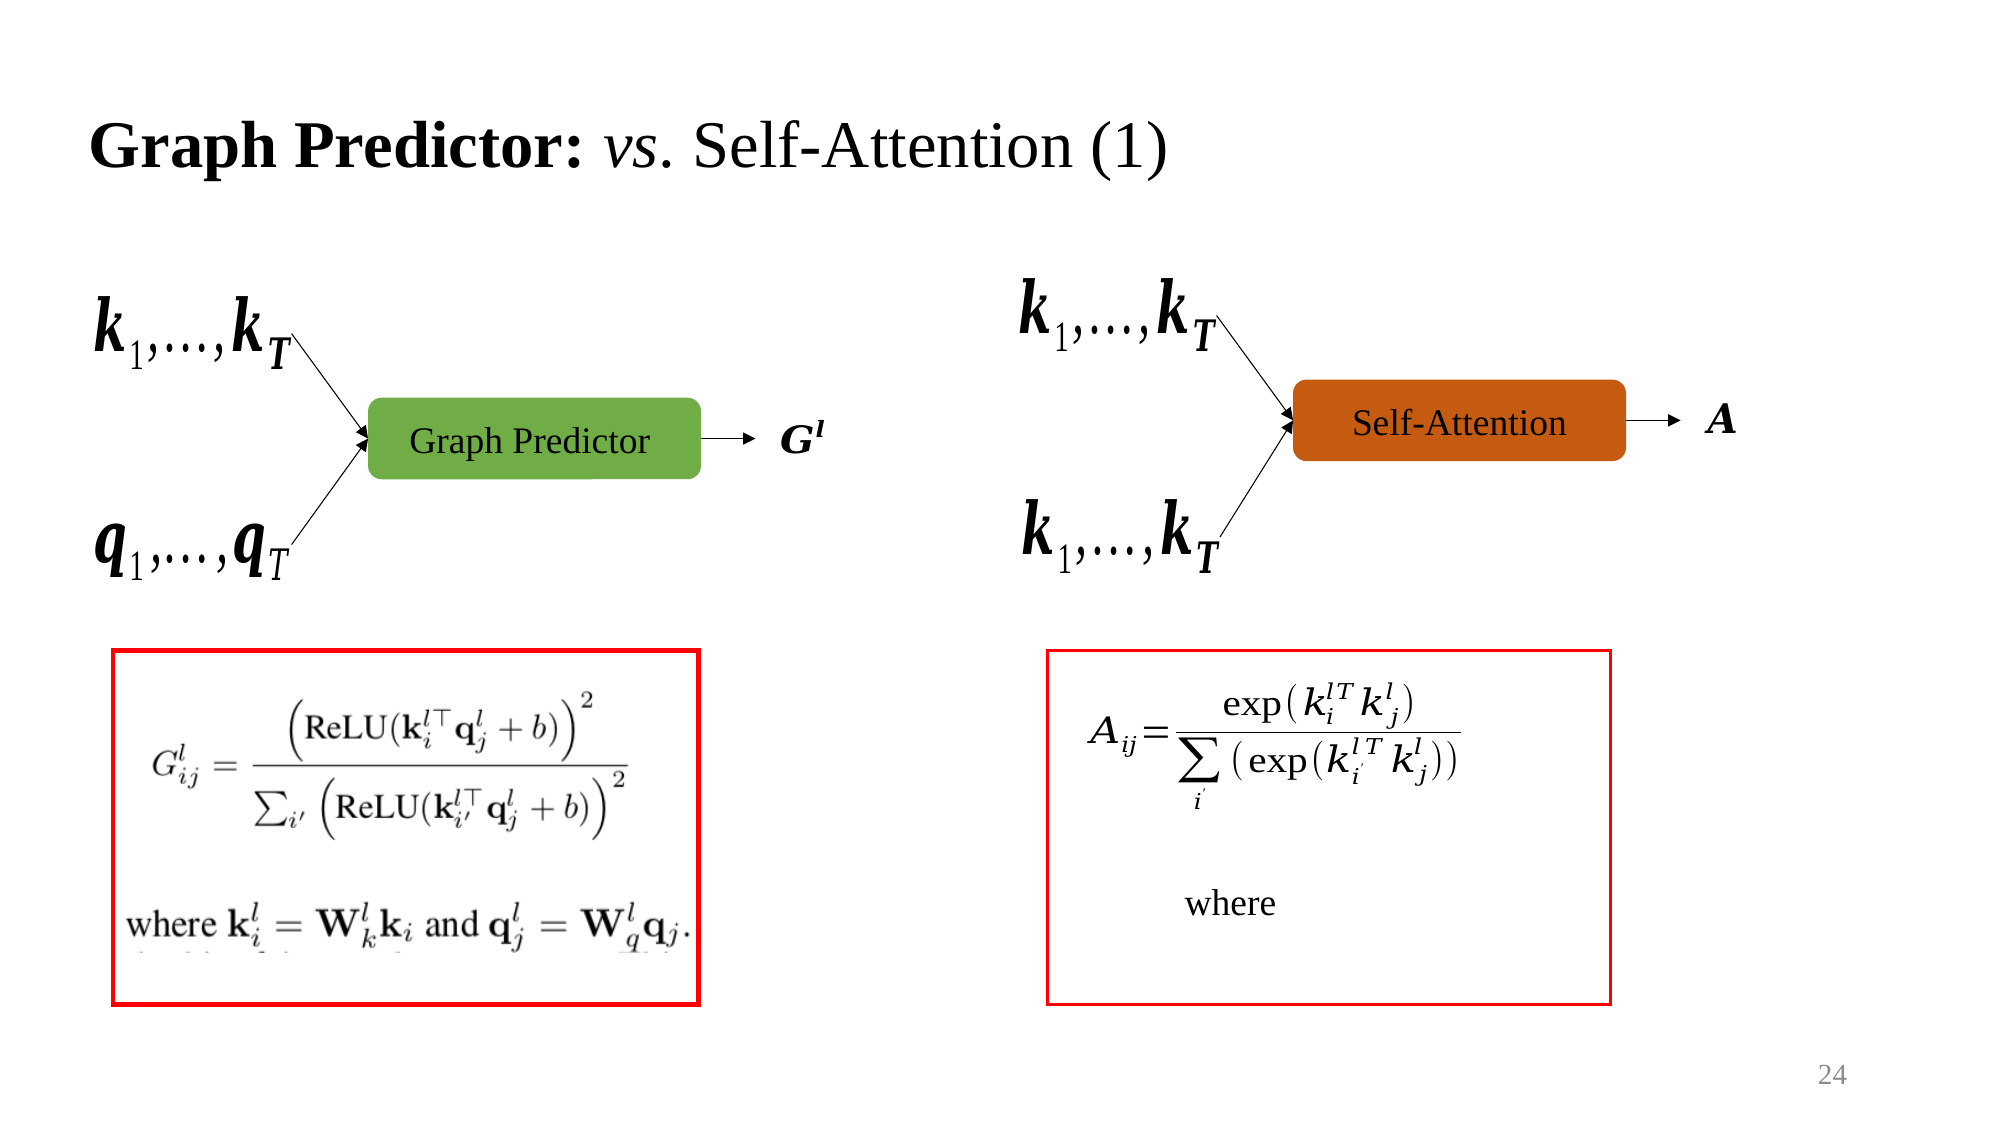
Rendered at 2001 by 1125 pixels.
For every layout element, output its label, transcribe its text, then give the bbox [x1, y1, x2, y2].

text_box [92, 288, 826, 590]
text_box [113, 650, 702, 1005]
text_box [1018, 270, 1739, 583]
text_box Graph Predictor: vs. Self-Attention (1) [73, 93, 1185, 189]
slide_number 23 [1412, 1042, 1863, 1103]
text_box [1047, 650, 1611, 1005]
